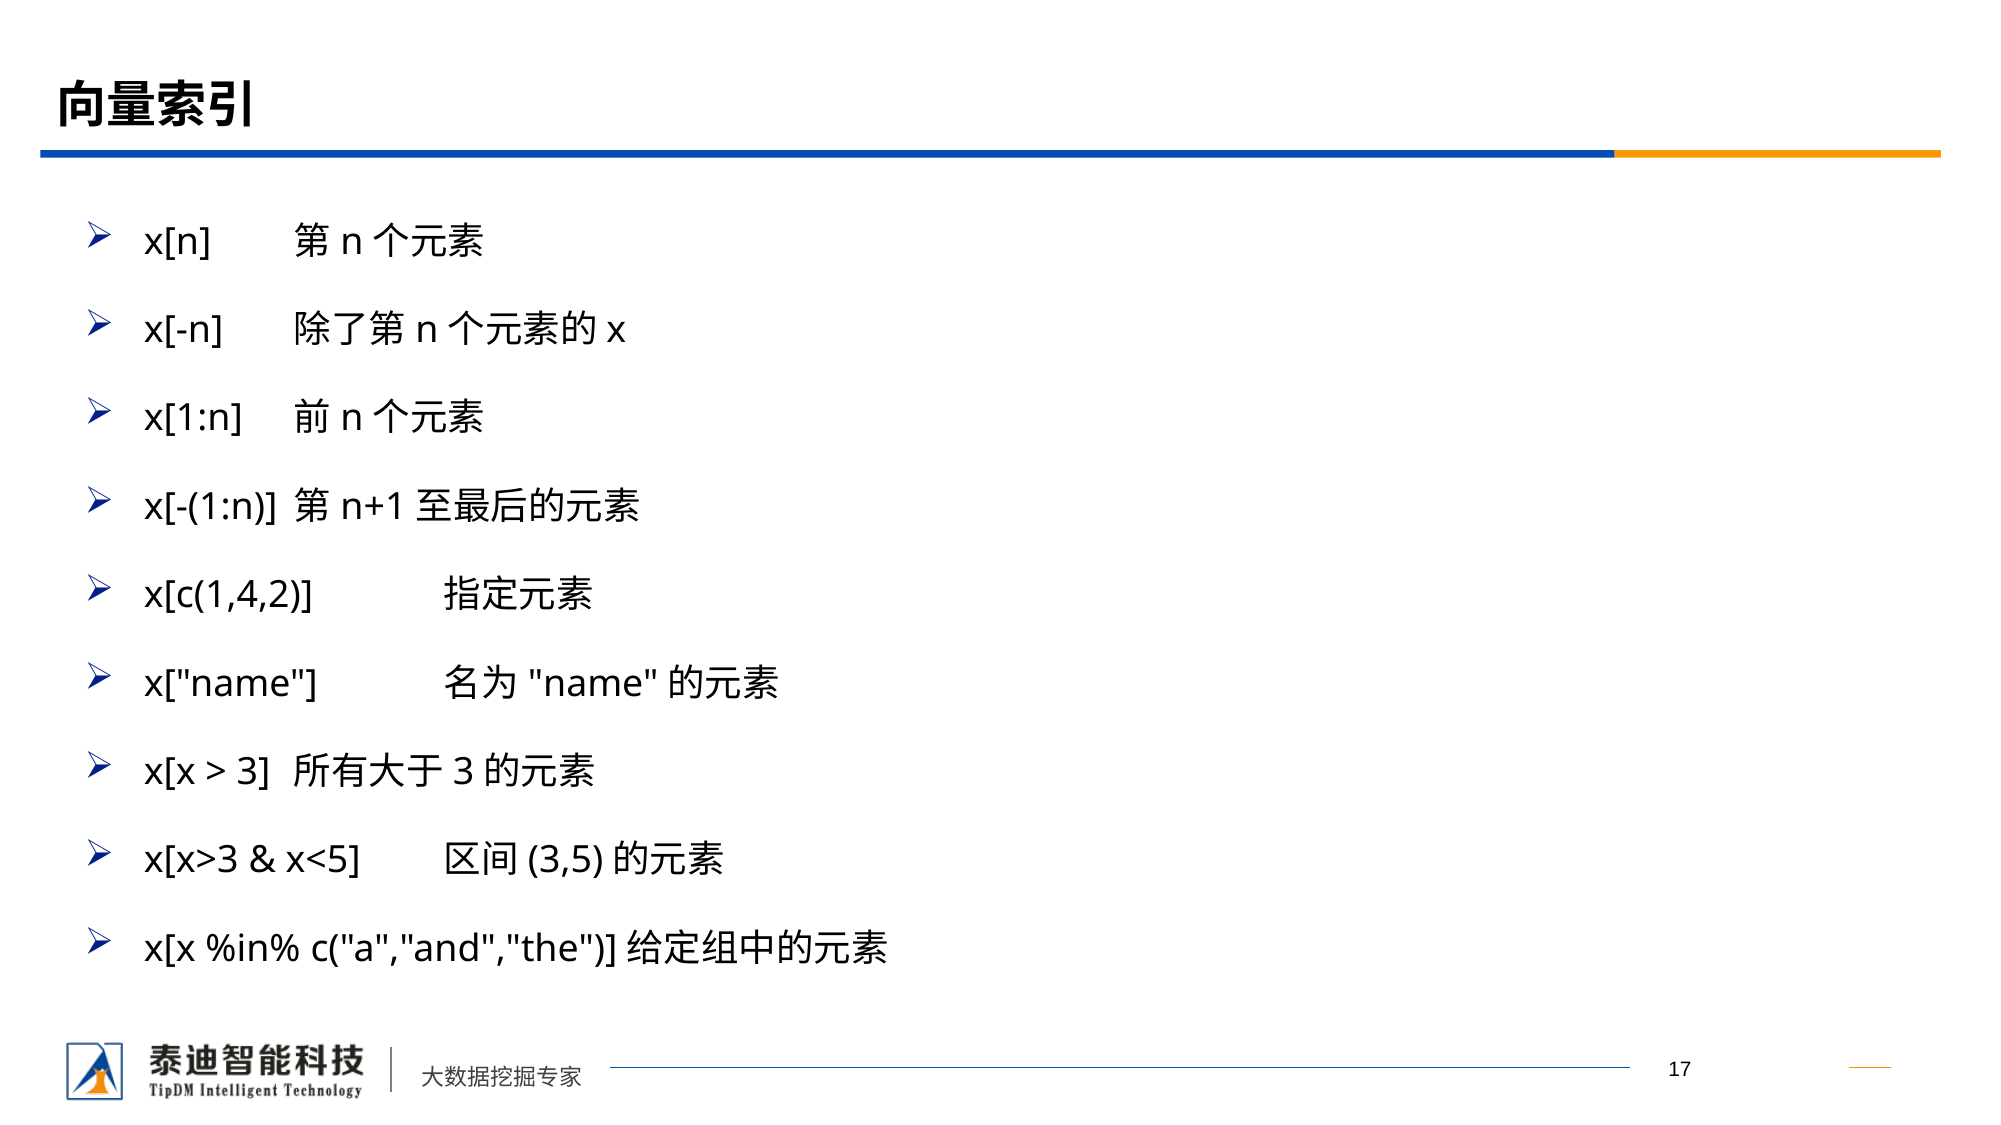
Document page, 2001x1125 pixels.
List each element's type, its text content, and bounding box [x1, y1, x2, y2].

picture [62, 1028, 368, 1107]
title 向量索引 [41, 58, 1842, 146]
list x[n] 第n个元素 x[-n] 除了第n个元素的x x[1:n] 前n个元素 x[-(1:n)] 第n+1至最后的元素 x[c(1,4,2)] 指定元素 x["name"] 名为"name"的元素 x[x > 3] 所有大于3的元素 x[x>3 & x<5] 区间(3,5)的元素 x[x %in% c("a","and","the")]给定组中的元素 [69, 186, 1892, 1010]
